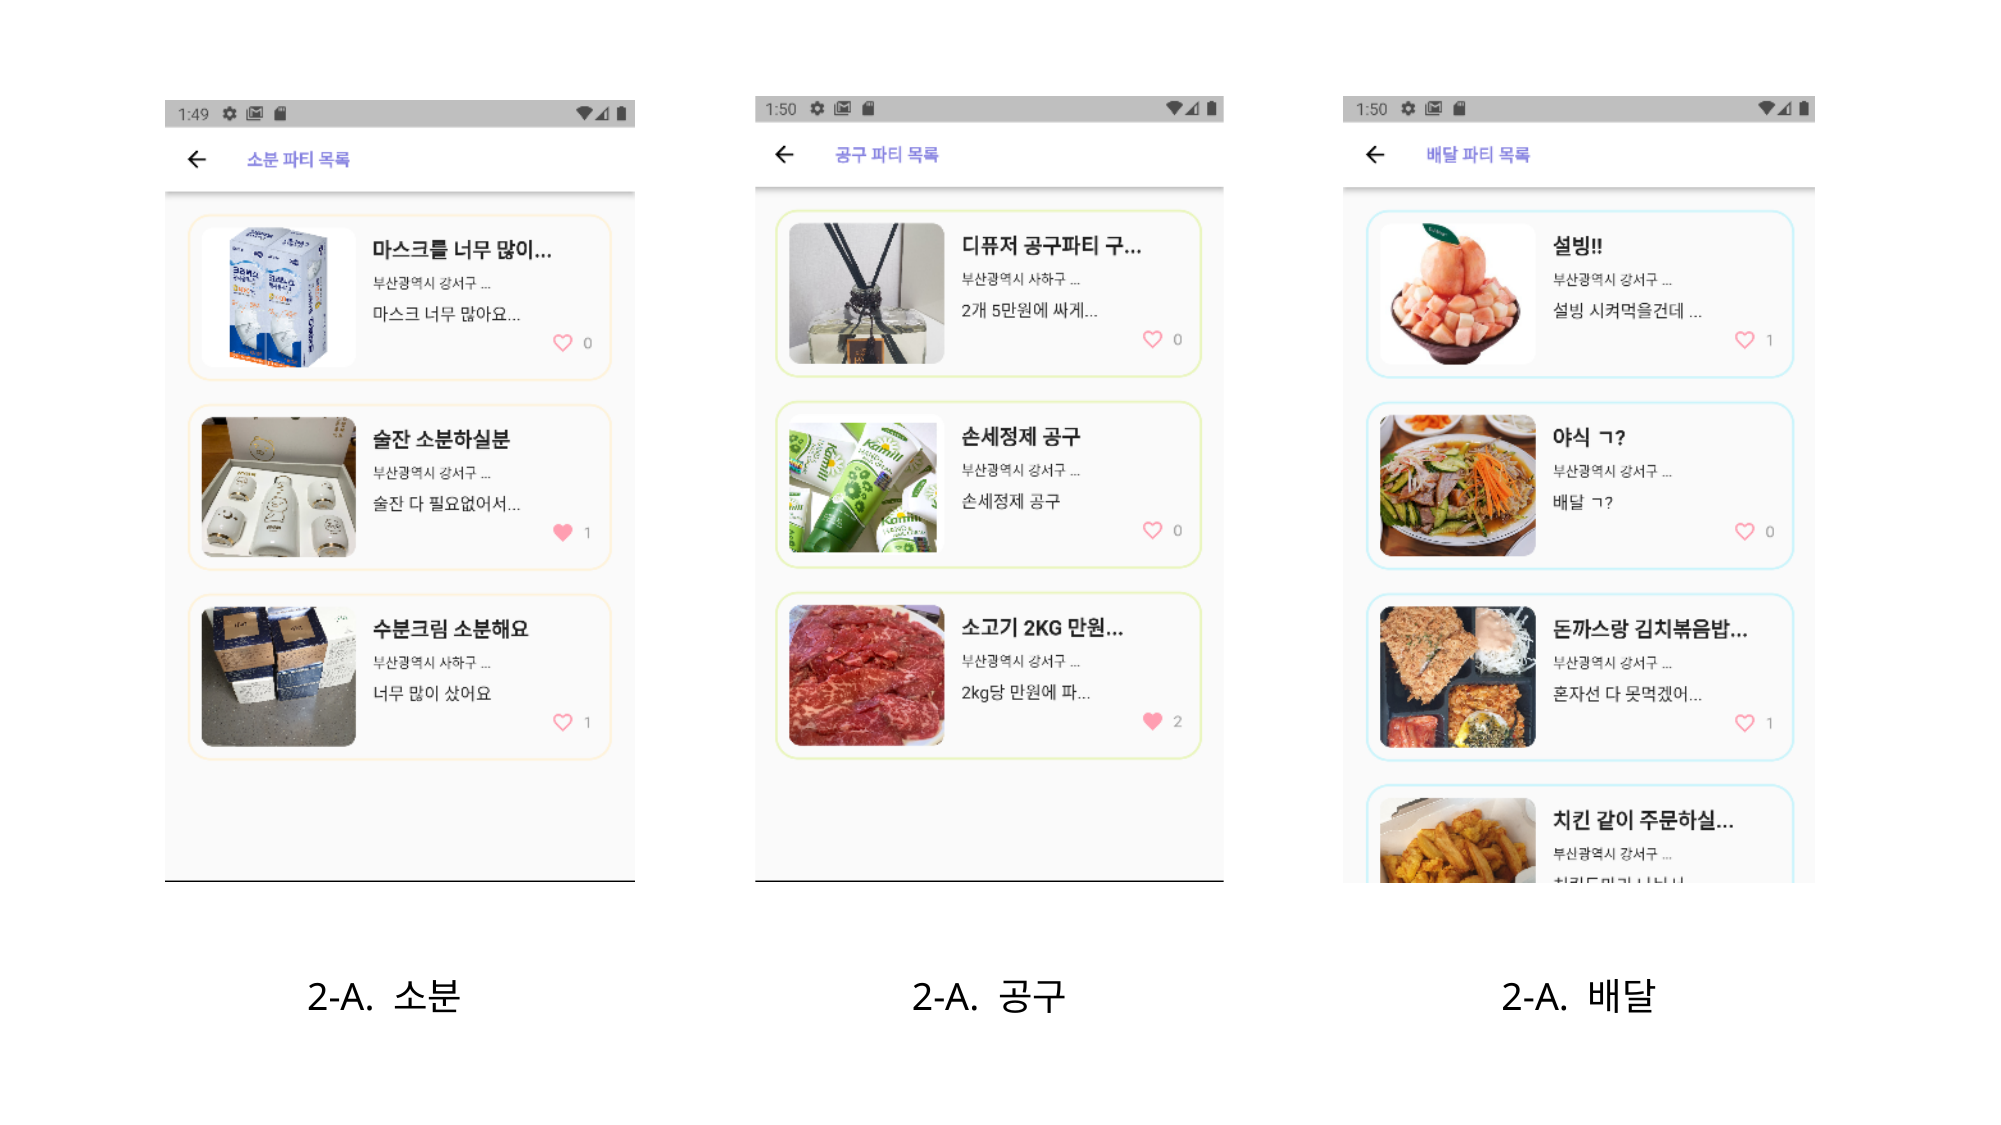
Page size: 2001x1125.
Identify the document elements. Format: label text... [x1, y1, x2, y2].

picture [1343, 96, 1815, 883]
text_box 2-A. 소분 [221, 965, 548, 1026]
text_box 2-A. 배달 [1416, 965, 1742, 1026]
text_box 2-A. 공구 [826, 965, 1153, 1026]
picture [165, 100, 635, 882]
picture [755, 96, 1224, 882]
